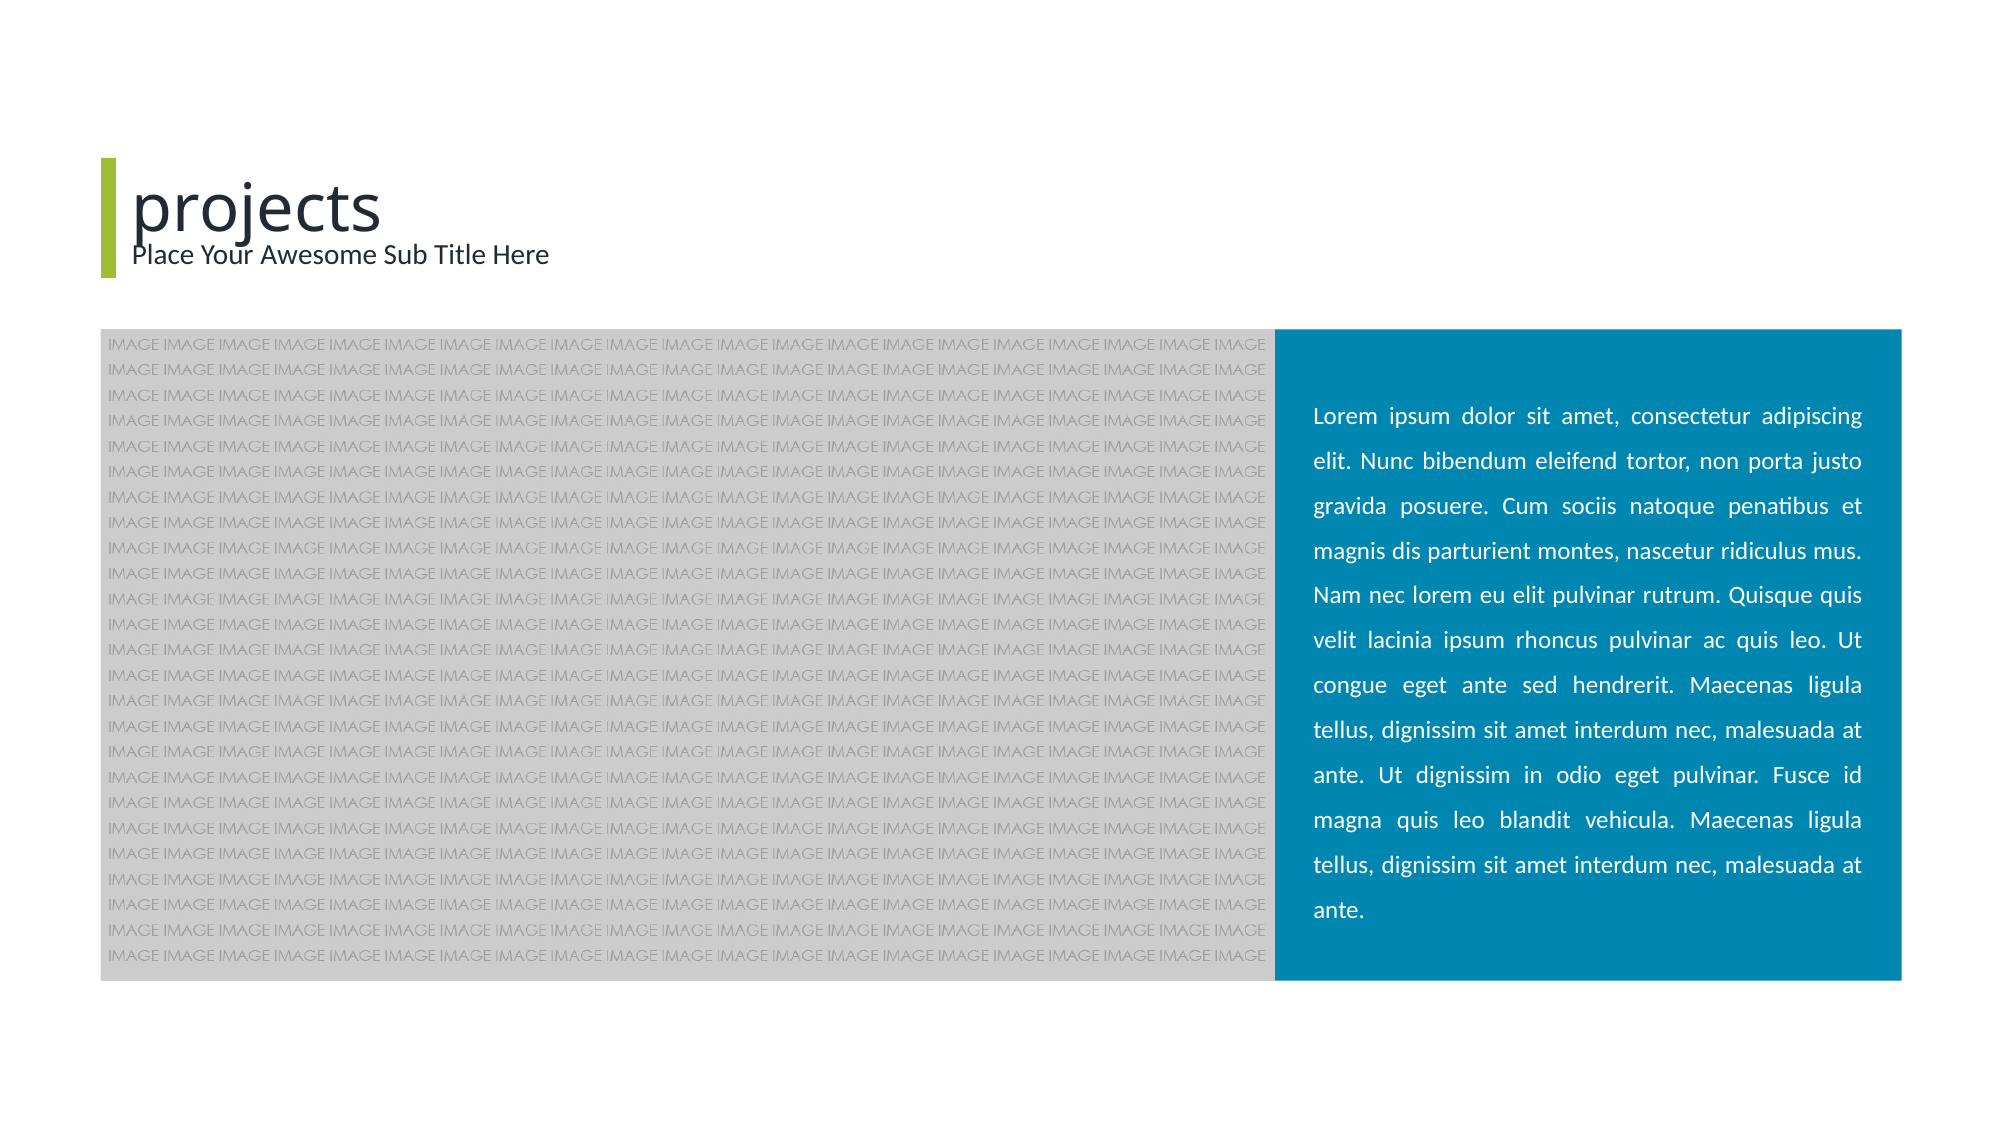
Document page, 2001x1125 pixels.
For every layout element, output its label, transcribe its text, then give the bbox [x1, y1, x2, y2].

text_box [101, 157, 764, 279]
text_box [1276, 328, 1903, 982]
text_box Lorem ipsum dolor sit amet, consectetur adipiscing elit. Nunc bibendum eleifend tortor, non porta justo gravida posuere. Cum sociis natoque penatibus et magnis dis parturient montes, nascetur ridiculus mus. Nam nec lorem eu elit pulvinar rutrum. Quisque quis velit lacinia ipsum rhoncus pulvinar ac quis leo. Ut congue eget ante sed hendrerit. Maecenas ligula tellus, dignissim sit amet interdum nec, malesuada at ante. Ut dignissim in odio eget pulvinar. Fusce id magna quis leo blandit vehicula. Maecenas ligula tellus, dignissim sit amet interdum nec, malesuada at ante. [1298, 377, 1879, 931]
text_box [100, 328, 1276, 982]
